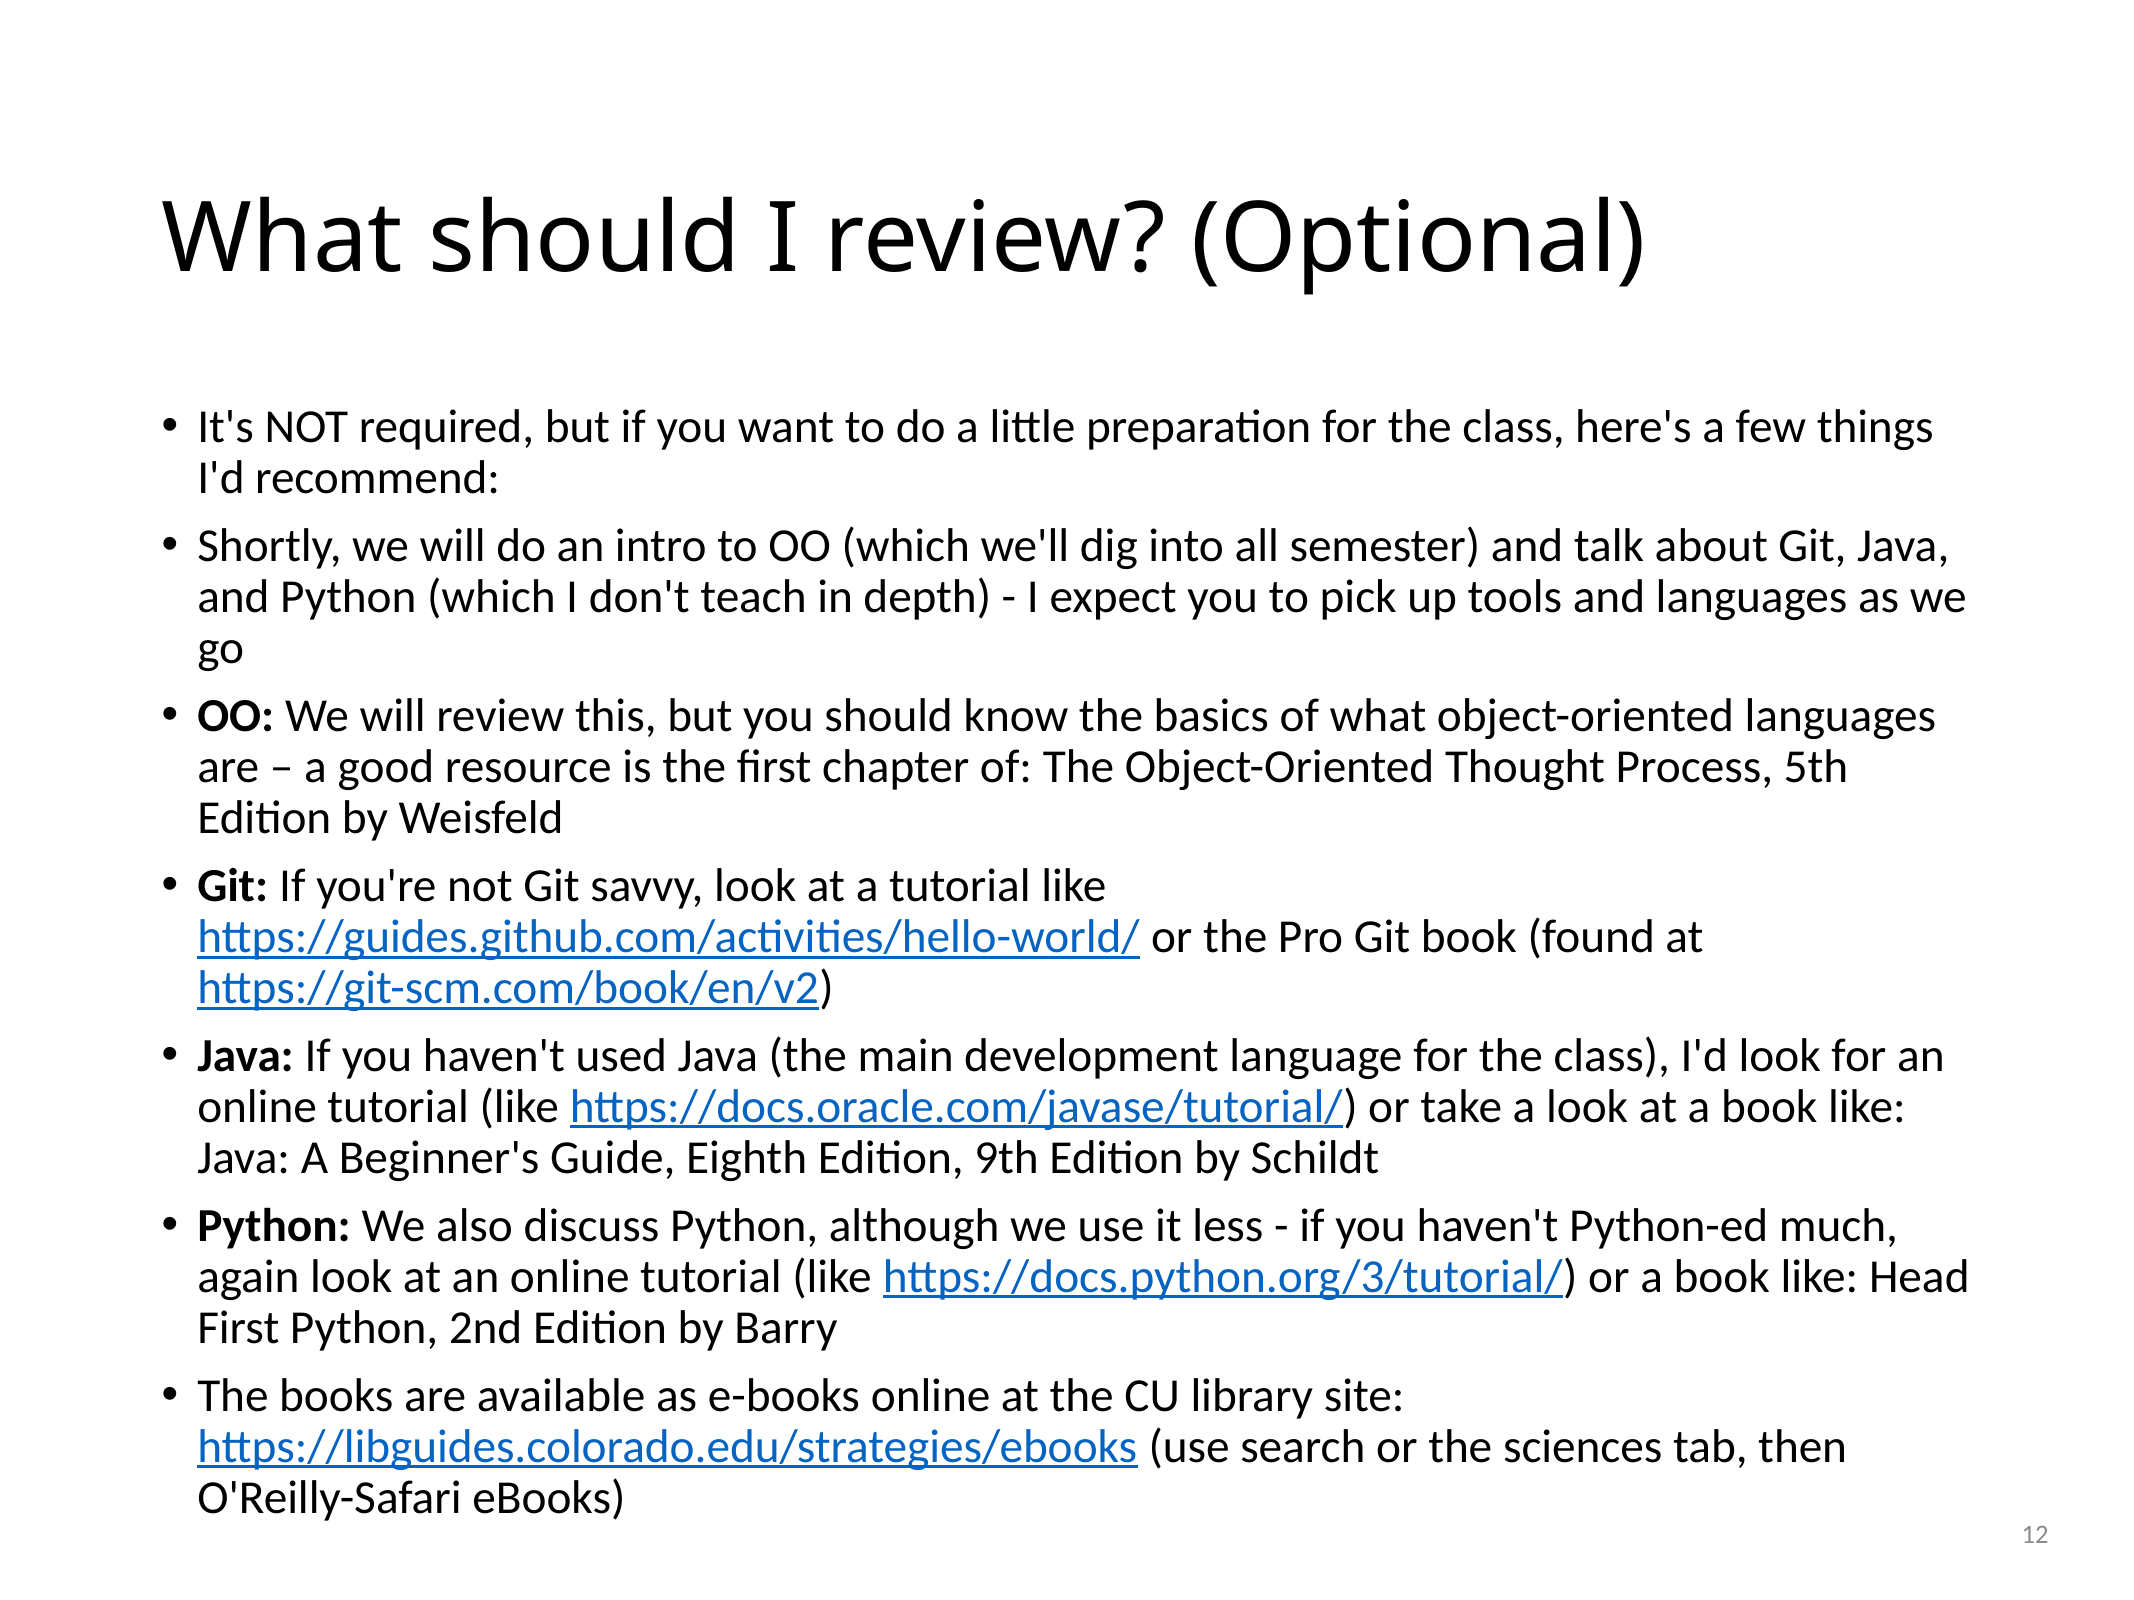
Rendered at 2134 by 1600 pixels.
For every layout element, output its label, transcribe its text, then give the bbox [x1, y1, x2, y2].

slide_number 12 [1967, 1508, 2064, 1559]
title What should I review? (Optional) [146, 85, 1987, 394]
list It's NOT required, but if you want to do a little preparation for the class, here's a few things I'd recommend: Shortly, we will do an intro to OO (which we'll dig into all semester) and talk about Git, Java, and Python (which I don't teach in depth) - I expect you to pick up tools and languages as we go OO: We will review this, but you should know the basics of what object-oriented languages are – a good resource is the first chapter of: The Object-Oriented Thought Process, 5th Edition by Weisfeld Git: If you're not Git savvy, look at a tutorial like https://guides.github.com/activities/hello-world/ or the Pro Git book (found at https://git-scm.com/book/en/v2) Java: If you haven't used Java (the main development language for the class), I'd look for an online tutorial (like https://docs.oracle.com/javase/tutorial/) or take a look at a book like: Java: A Beginner's Guide, Eighth Edition, 9th Edition by Schildt Python: We also discuss Python, although we use it less - if you haven't Python-ed much, again look at an online tutorial (like https://docs.python.org/3/tutorial/) or a book like: Head First Python, 2nd Edition by Barry The books are available as e-books online at the CU library site: https://libguides.colorado.edu/strategies/ebooks (use search or the sciences tab, then O'Reilly-Safari eBooks) [146, 394, 1987, 1536]
